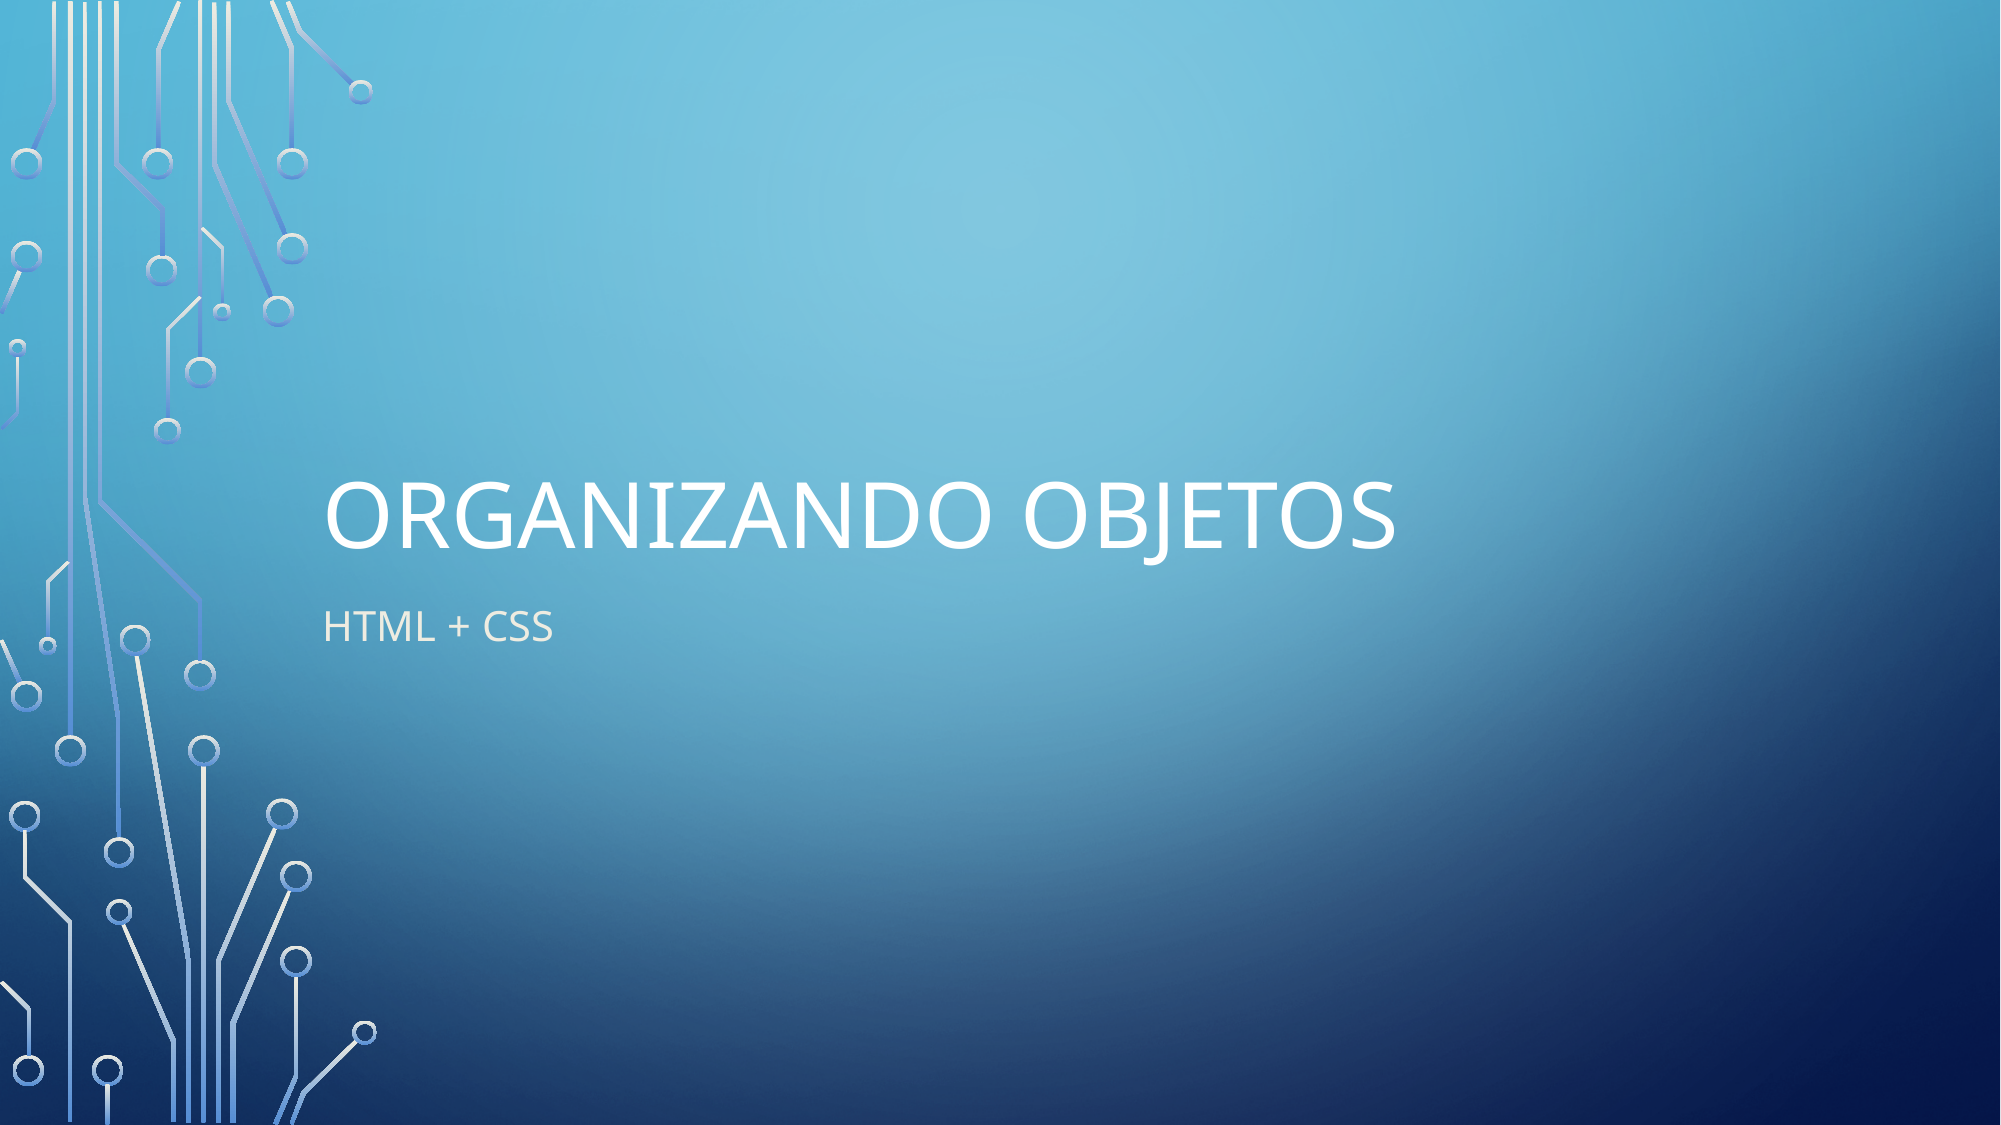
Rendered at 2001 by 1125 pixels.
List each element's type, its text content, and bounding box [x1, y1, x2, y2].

title Organizando Objetos [307, 184, 1750, 576]
subtitle HTML + CSS [307, 581, 1750, 854]
